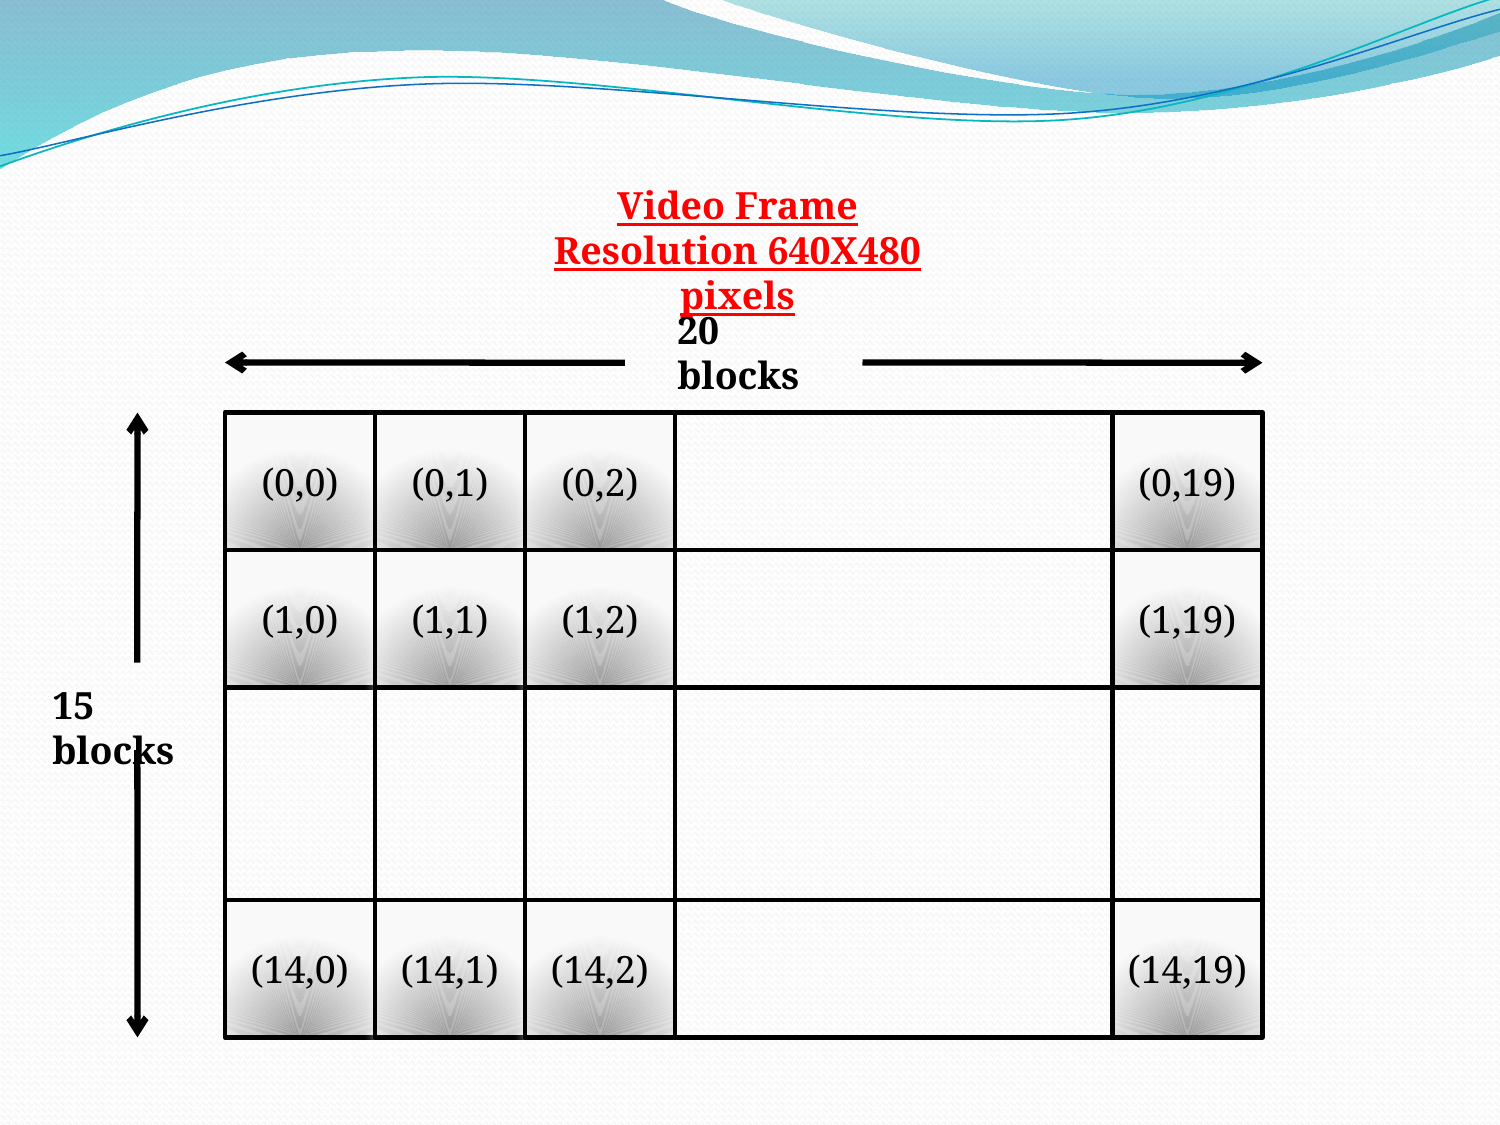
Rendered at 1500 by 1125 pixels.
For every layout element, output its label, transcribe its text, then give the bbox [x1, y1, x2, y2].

text_box Video Frame Resolution 640X480 pixels [487, 174, 988, 299]
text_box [37, 299, 1263, 1038]
